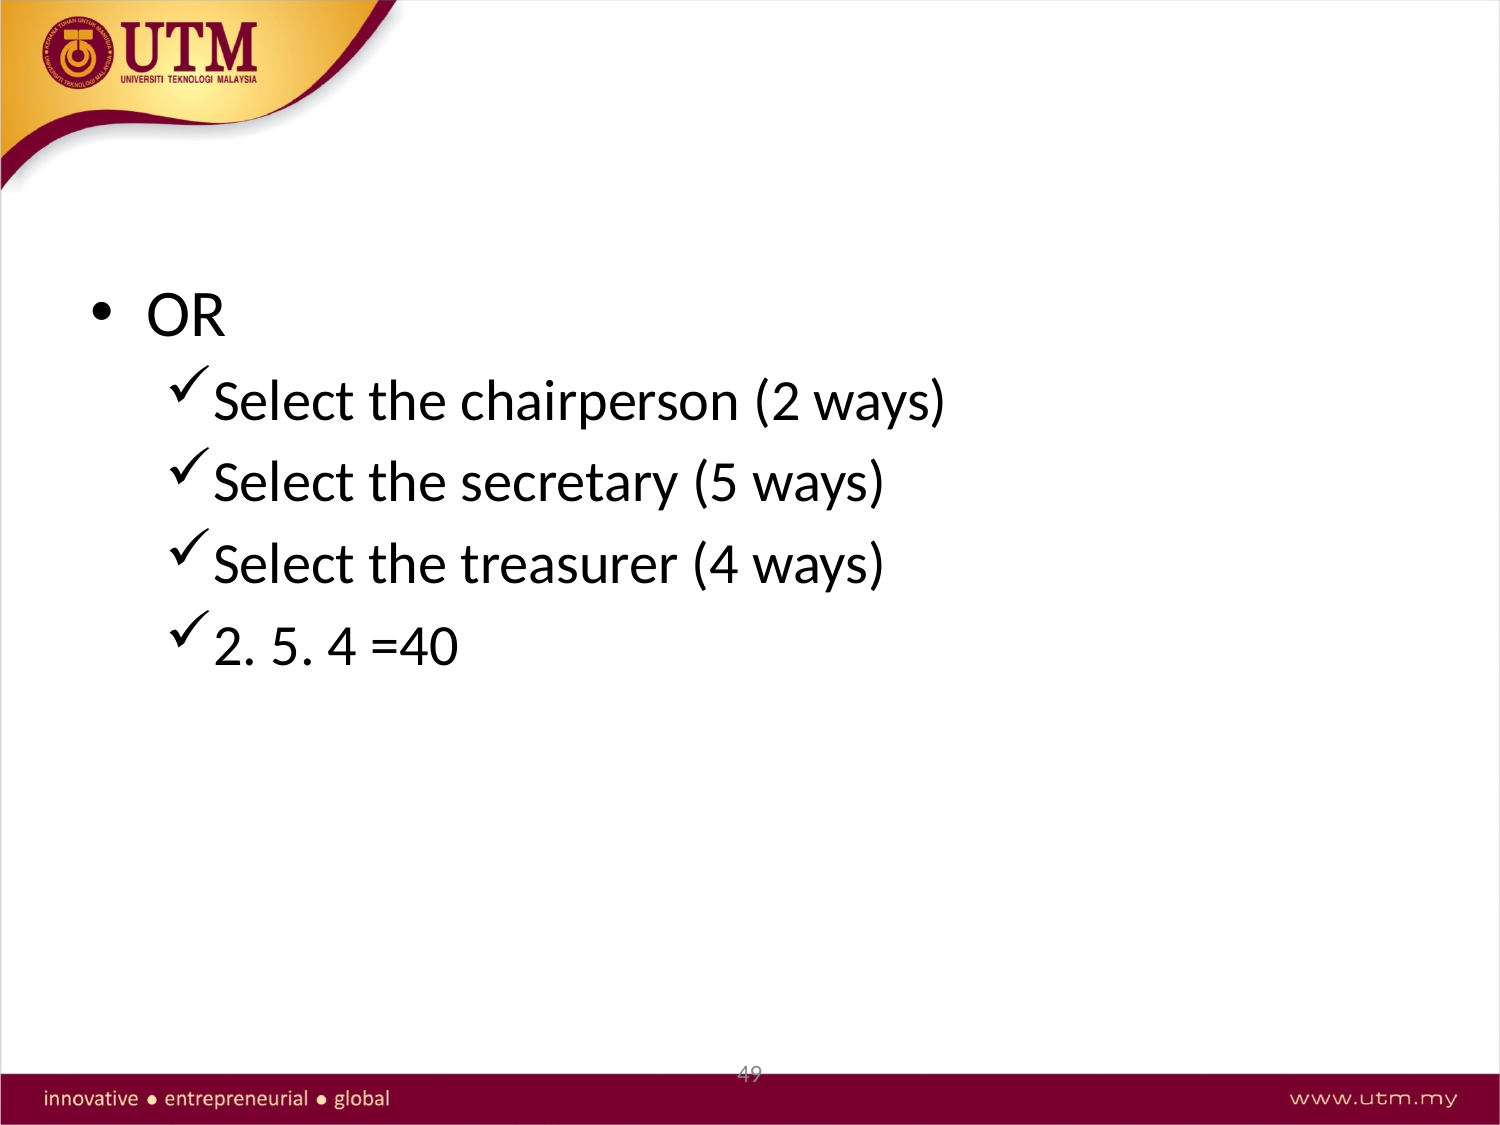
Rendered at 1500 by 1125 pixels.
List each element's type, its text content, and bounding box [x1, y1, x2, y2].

list OR Select the chairperson (2 ways) Select the secretary (5 ways) Select the treasurer (4 ways) 2. 5. 4 =40 [75, 262, 1425, 1005]
picture [0, 0, 1500, 1125]
slide_number 49 [512, 1042, 988, 1103]
